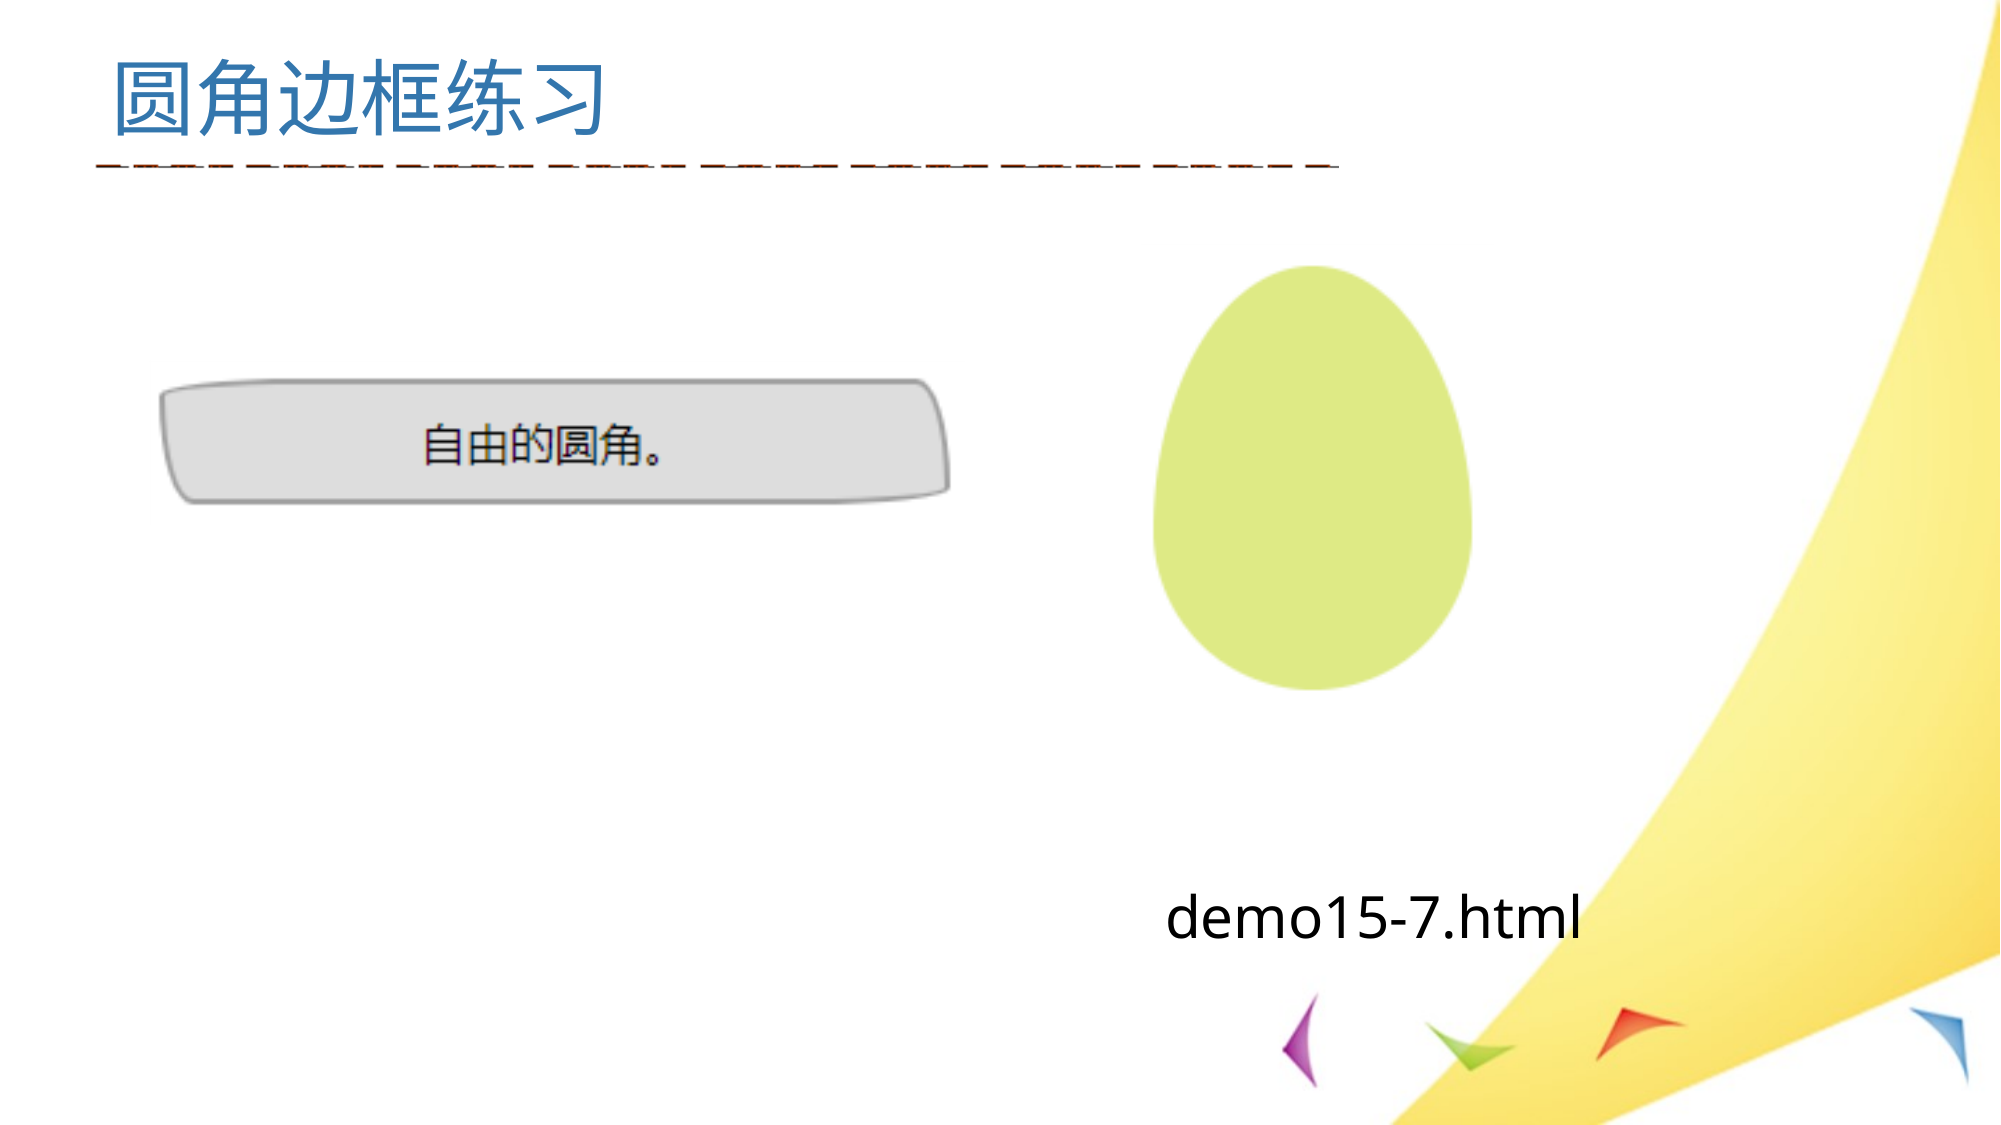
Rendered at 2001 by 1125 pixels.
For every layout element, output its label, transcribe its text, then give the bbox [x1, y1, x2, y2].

text_box demo15-7.html [1150, 838, 1599, 958]
picture [88, 0, 2000, 1125]
picture [149, 360, 965, 525]
list 圆角边框练习 [96, 38, 1441, 141]
